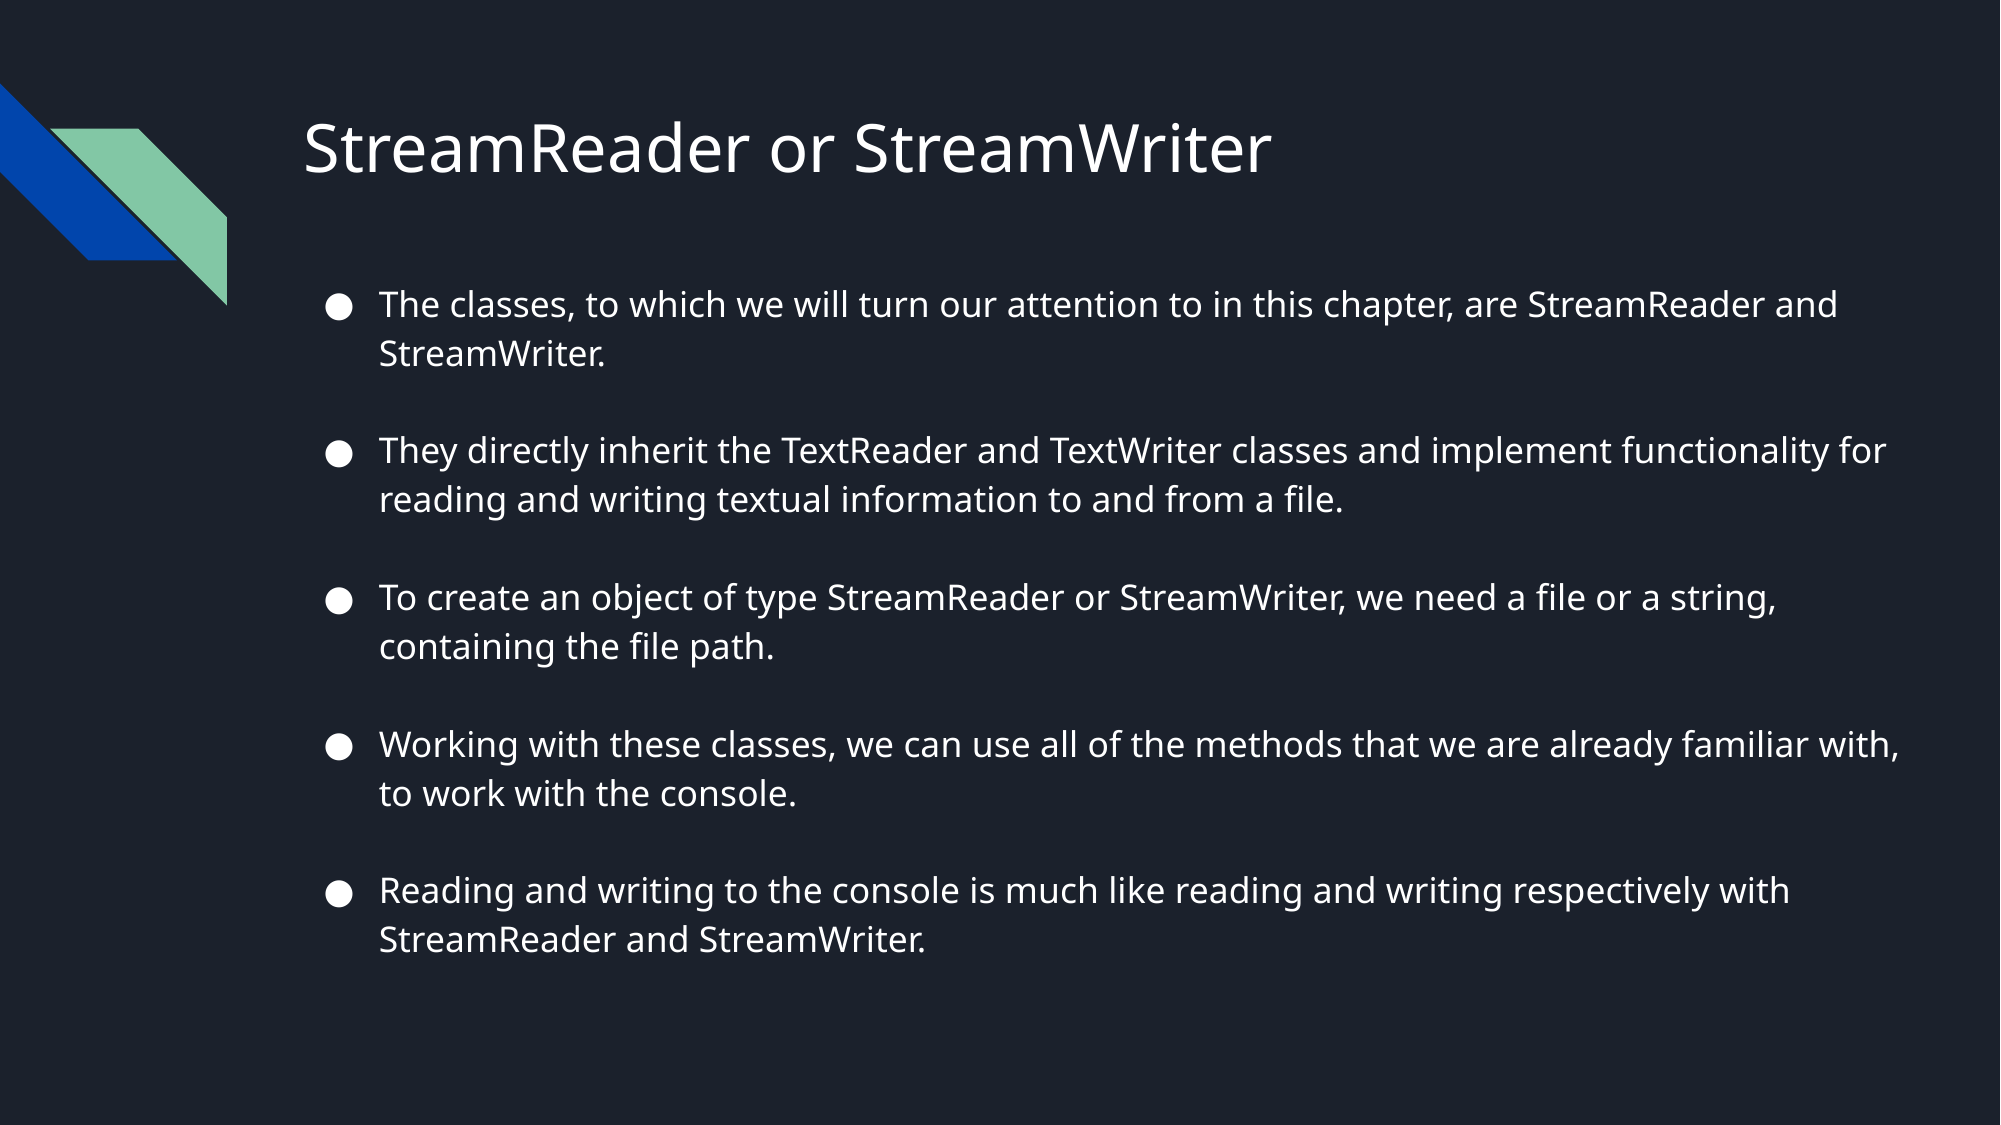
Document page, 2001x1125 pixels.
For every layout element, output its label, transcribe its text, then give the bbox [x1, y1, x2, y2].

title StreamReader or StreamWriter [283, 86, 1824, 255]
list The classes, to which we will turn our attention to in this chapter, are StreamReader and StreamWriter. They directly inherit the TextReader and TextWriter classes and implement functionality for reading and writing textual information to and from a file. To create an object of type StreamReader or StreamWriter, we need a file or a string, containing the file path. Working with these classes, we can use all of the methods that we are already familiar with, to work with the console. Reading and writing to the console is much like reading and writing respectively with StreamReader and StreamWriter. [283, 255, 1927, 980]
